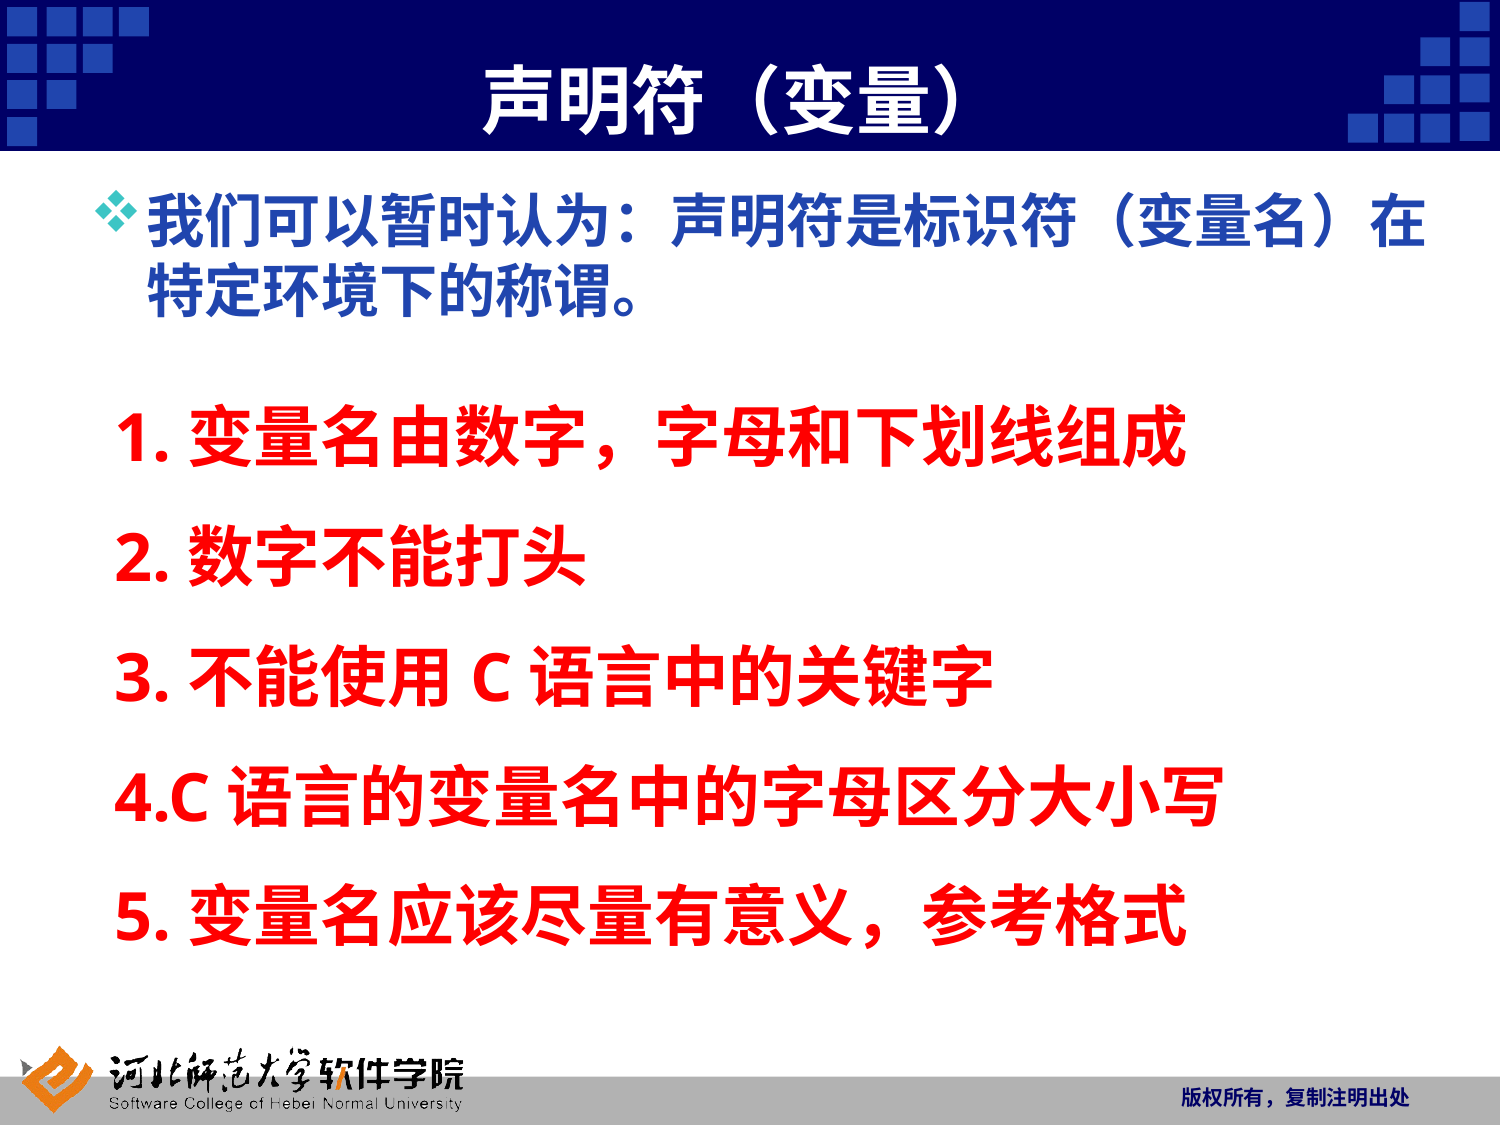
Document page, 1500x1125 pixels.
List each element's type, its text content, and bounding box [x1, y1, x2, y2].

picture [0, 1035, 481, 1125]
list 我们可以暂时认为：声明符是标识符（变量名）在特定环境下的称谓。 [74, 176, 1454, 1038]
text_box 1.变量名由数字，字母和下划线组成 2.数字不能打头 3.不能使用C语言中的关键字 4.C语言的变量名中的字母区分大小写 5.变量名应该尽量有意义，参考格式 [64, 267, 1317, 962]
footer 版权所有，复制注明出处 [1139, 1077, 1425, 1125]
title 声明符（变量） [137, 52, 1351, 145]
